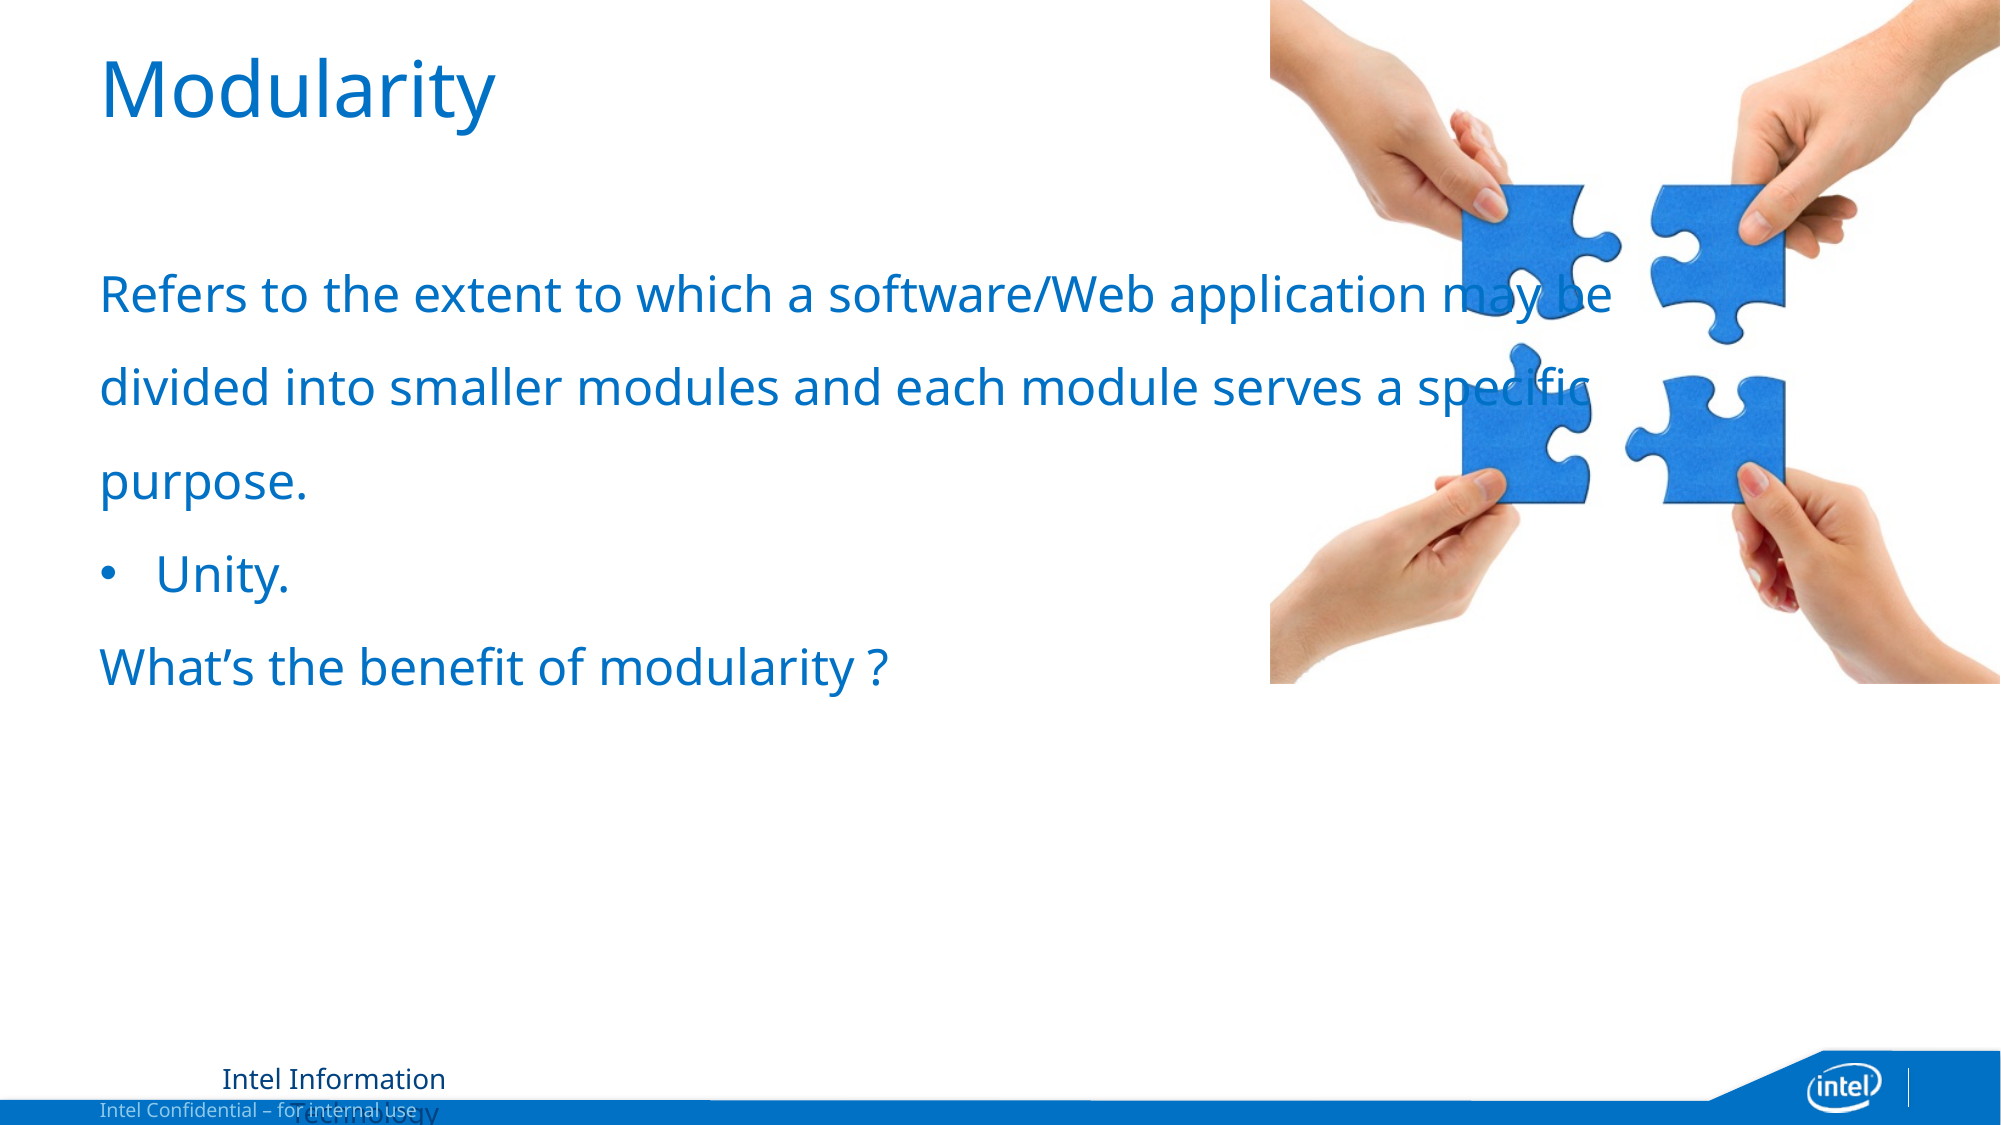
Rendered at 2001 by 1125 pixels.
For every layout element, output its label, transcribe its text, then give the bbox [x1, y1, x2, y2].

title Modularity [99, 40, 1265, 203]
list Refers to the extent to which a software/Web application may be divided into smaller modules and each module serves a specific purpose. Unity. What’s the benefit of modularity ? [99, 262, 1886, 1022]
picture [1270, 0, 2000, 684]
picture [1807, 1063, 1885, 1113]
